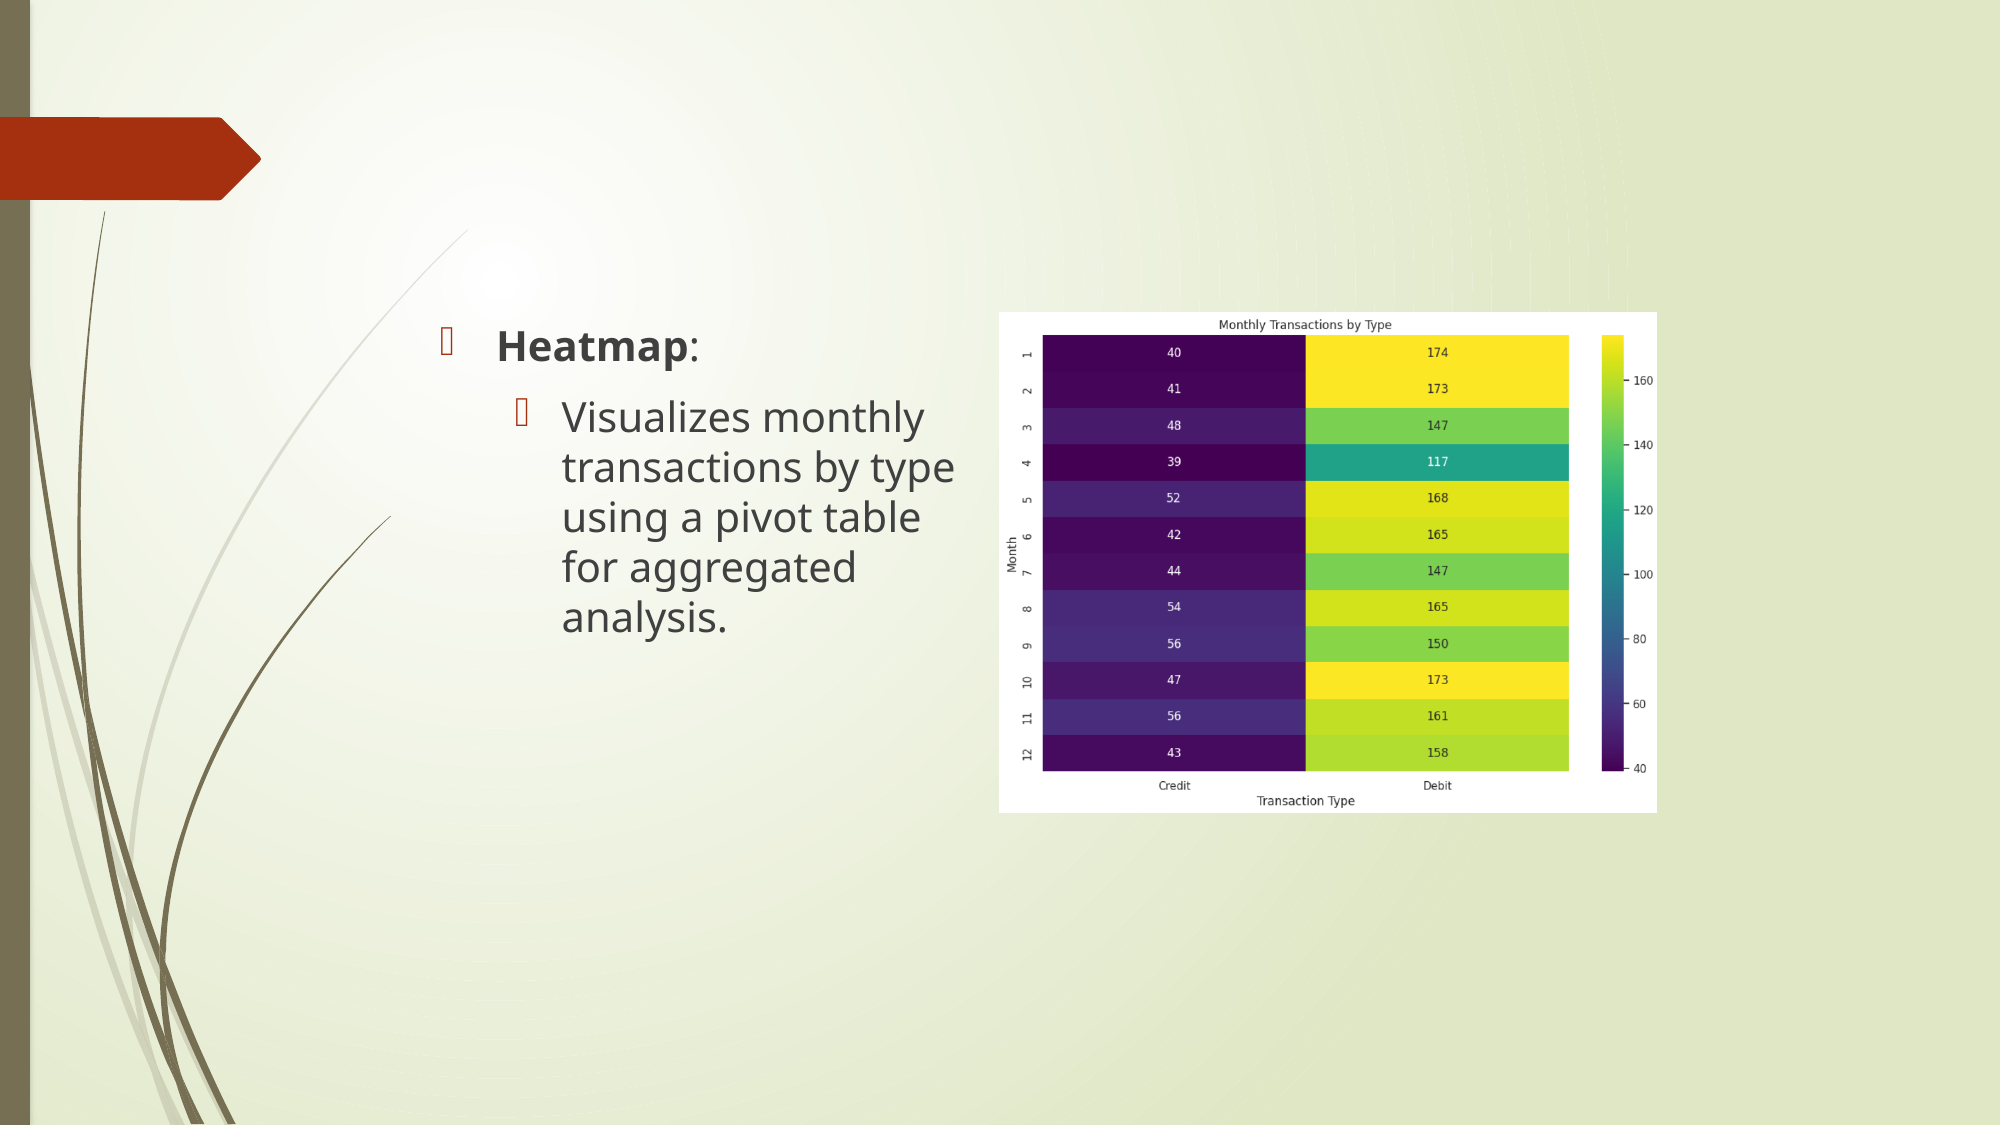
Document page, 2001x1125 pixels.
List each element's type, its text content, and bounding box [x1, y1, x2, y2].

list Heatmap: Visualizes monthly transactions by type using a pivot table for aggregated analysis. [424, 312, 1000, 933]
picture [999, 312, 1657, 813]
